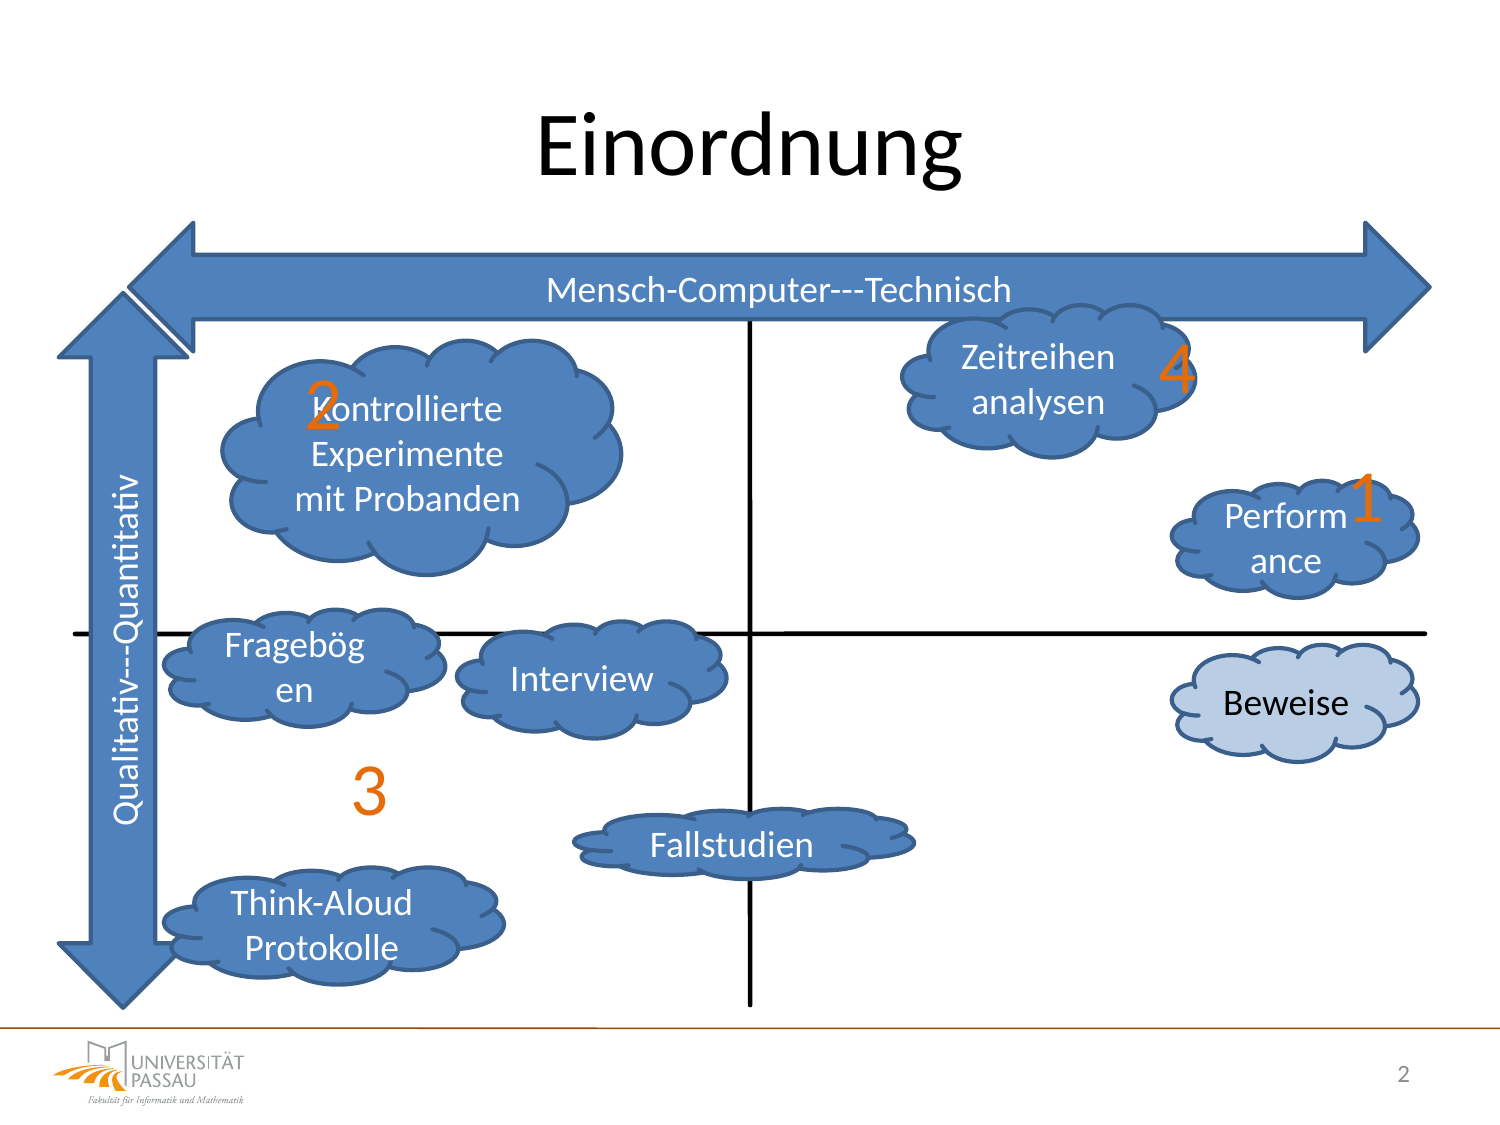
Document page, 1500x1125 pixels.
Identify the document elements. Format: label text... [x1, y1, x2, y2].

text_box Qualitativ---Quantitativ [56, 642, 176, 1010]
text_box Mensch-Computer---Technisch [126, 220, 1432, 354]
text_box Zeitreihenanalysen [899, 302, 1154, 460]
text_box Think-Aloud Protokolle [161, 865, 507, 987]
slide_number 2 [1289, 1042, 1425, 1103]
text_box 1 [1310, 431, 1420, 553]
title Einordnung [75, 45, 1425, 233]
text_box Fragebögen [161, 642, 448, 729]
text_box Beweise [1169, 642, 1421, 765]
text_box Kontrollierte Experimente mit Probanden [220, 338, 624, 578]
text_box Fragebögen [192, 607, 435, 632]
text_box Fallstudien [571, 806, 917, 882]
text_box Interview [545, 619, 696, 631]
text_box 4 [1123, 303, 1232, 424]
text_box Interview [454, 642, 729, 741]
text_box Performance [1169, 480, 1413, 601]
text_box 3 [314, 724, 424, 846]
text_box 2 [269, 339, 379, 461]
text_box Qualitativ---Quantitativ [56, 290, 190, 632]
